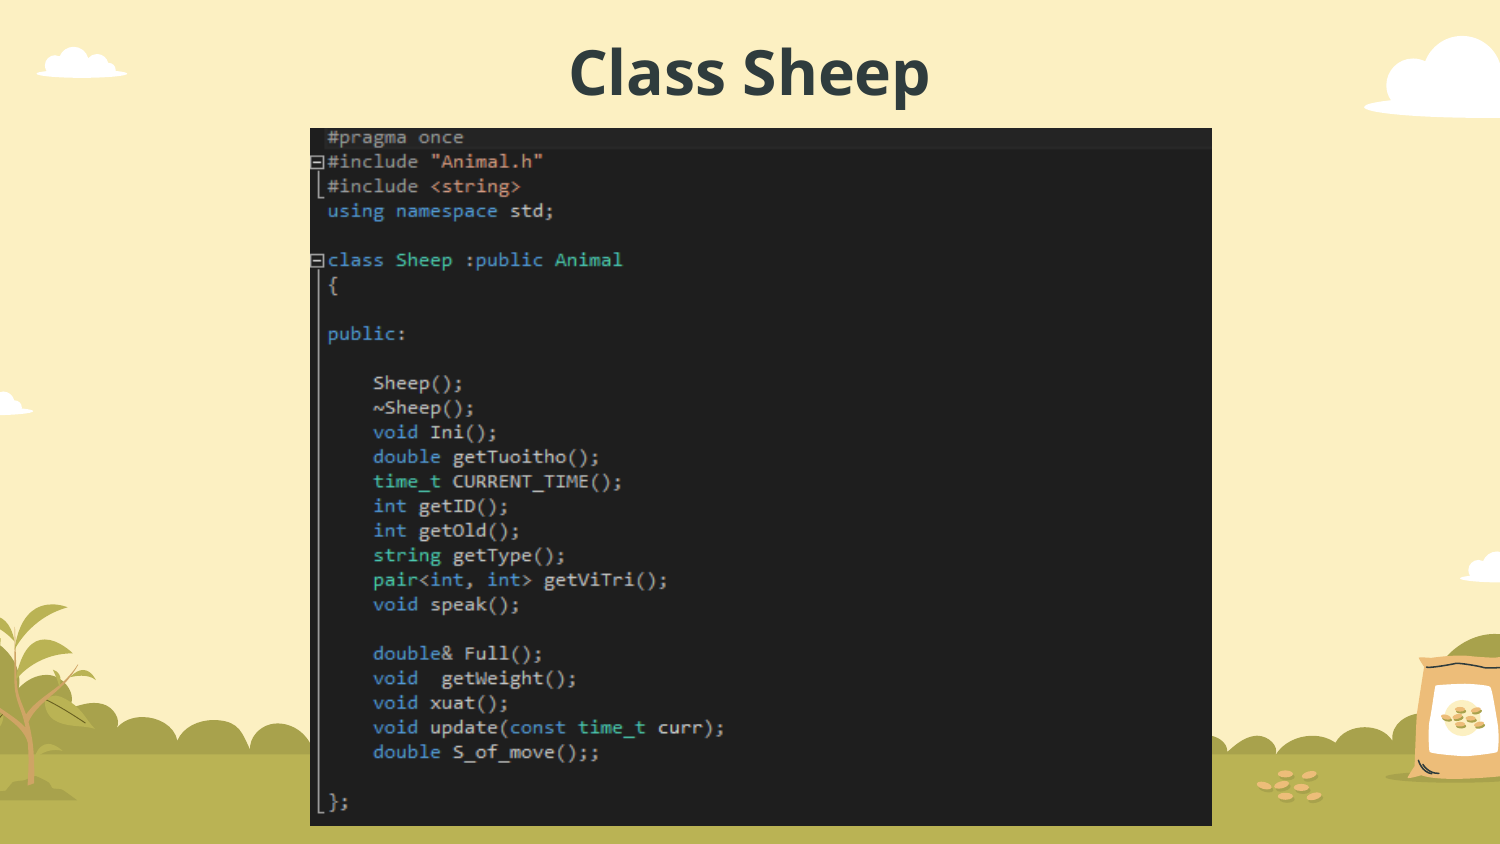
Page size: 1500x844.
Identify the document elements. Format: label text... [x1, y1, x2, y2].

picture [310, 127, 1213, 826]
title Class Sheep [118, 17, 1382, 112]
